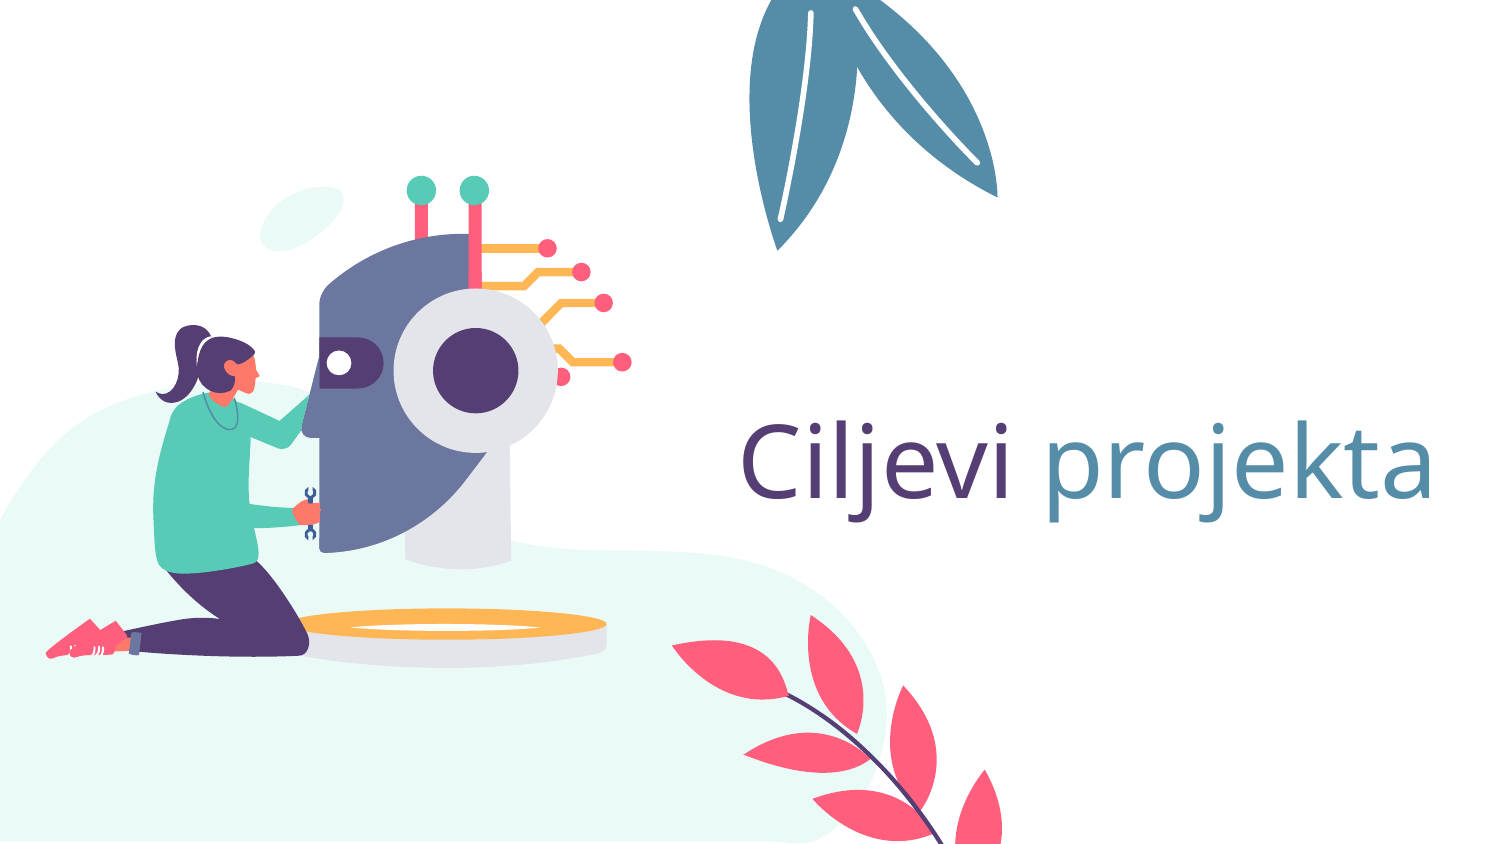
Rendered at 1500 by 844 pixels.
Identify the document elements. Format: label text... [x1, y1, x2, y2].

title Ciljevi projekta [636, 388, 1480, 527]
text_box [44, 175, 632, 669]
